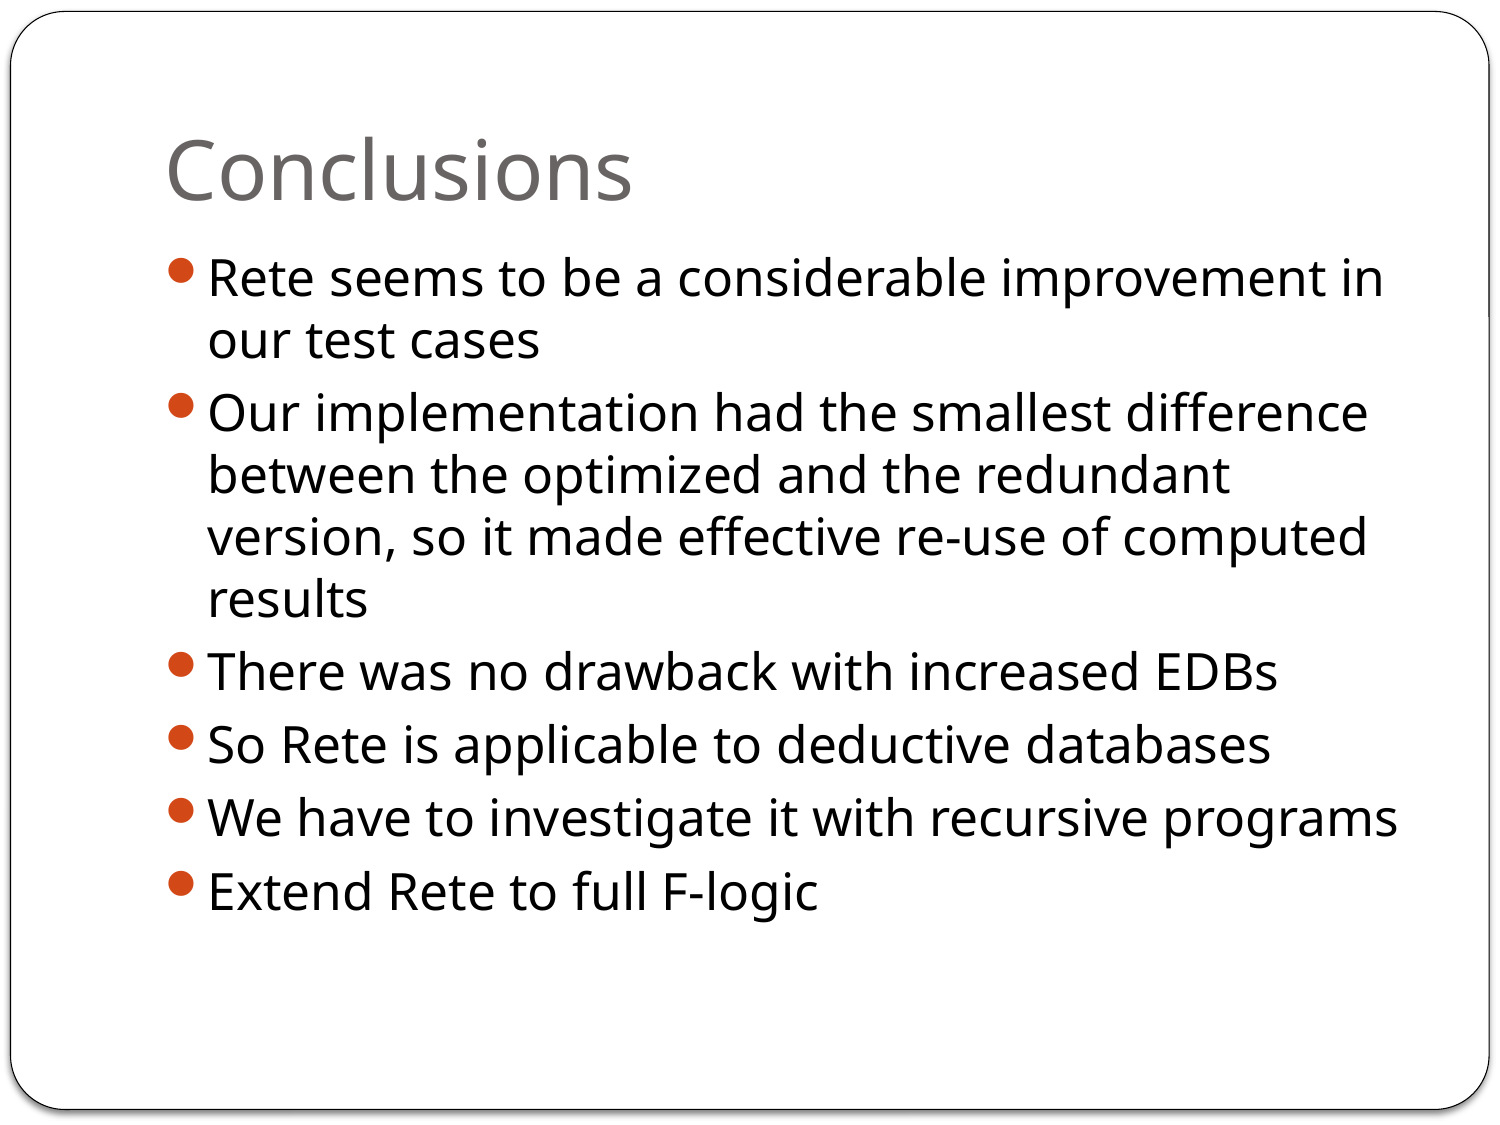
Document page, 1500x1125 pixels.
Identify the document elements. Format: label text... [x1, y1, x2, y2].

title Conclusions [150, 45, 1425, 233]
list Rete seems to be a considerable improvement in our test cases Our implementation had the smallest difference between the optimized and the redundant version, so it made effective re-use of computed results There was no drawback with increased EDBs So Rete is applicable to deductive databases We have to investigate it with recursive programs Extend Rete to full F-logic [150, 237, 1425, 988]
